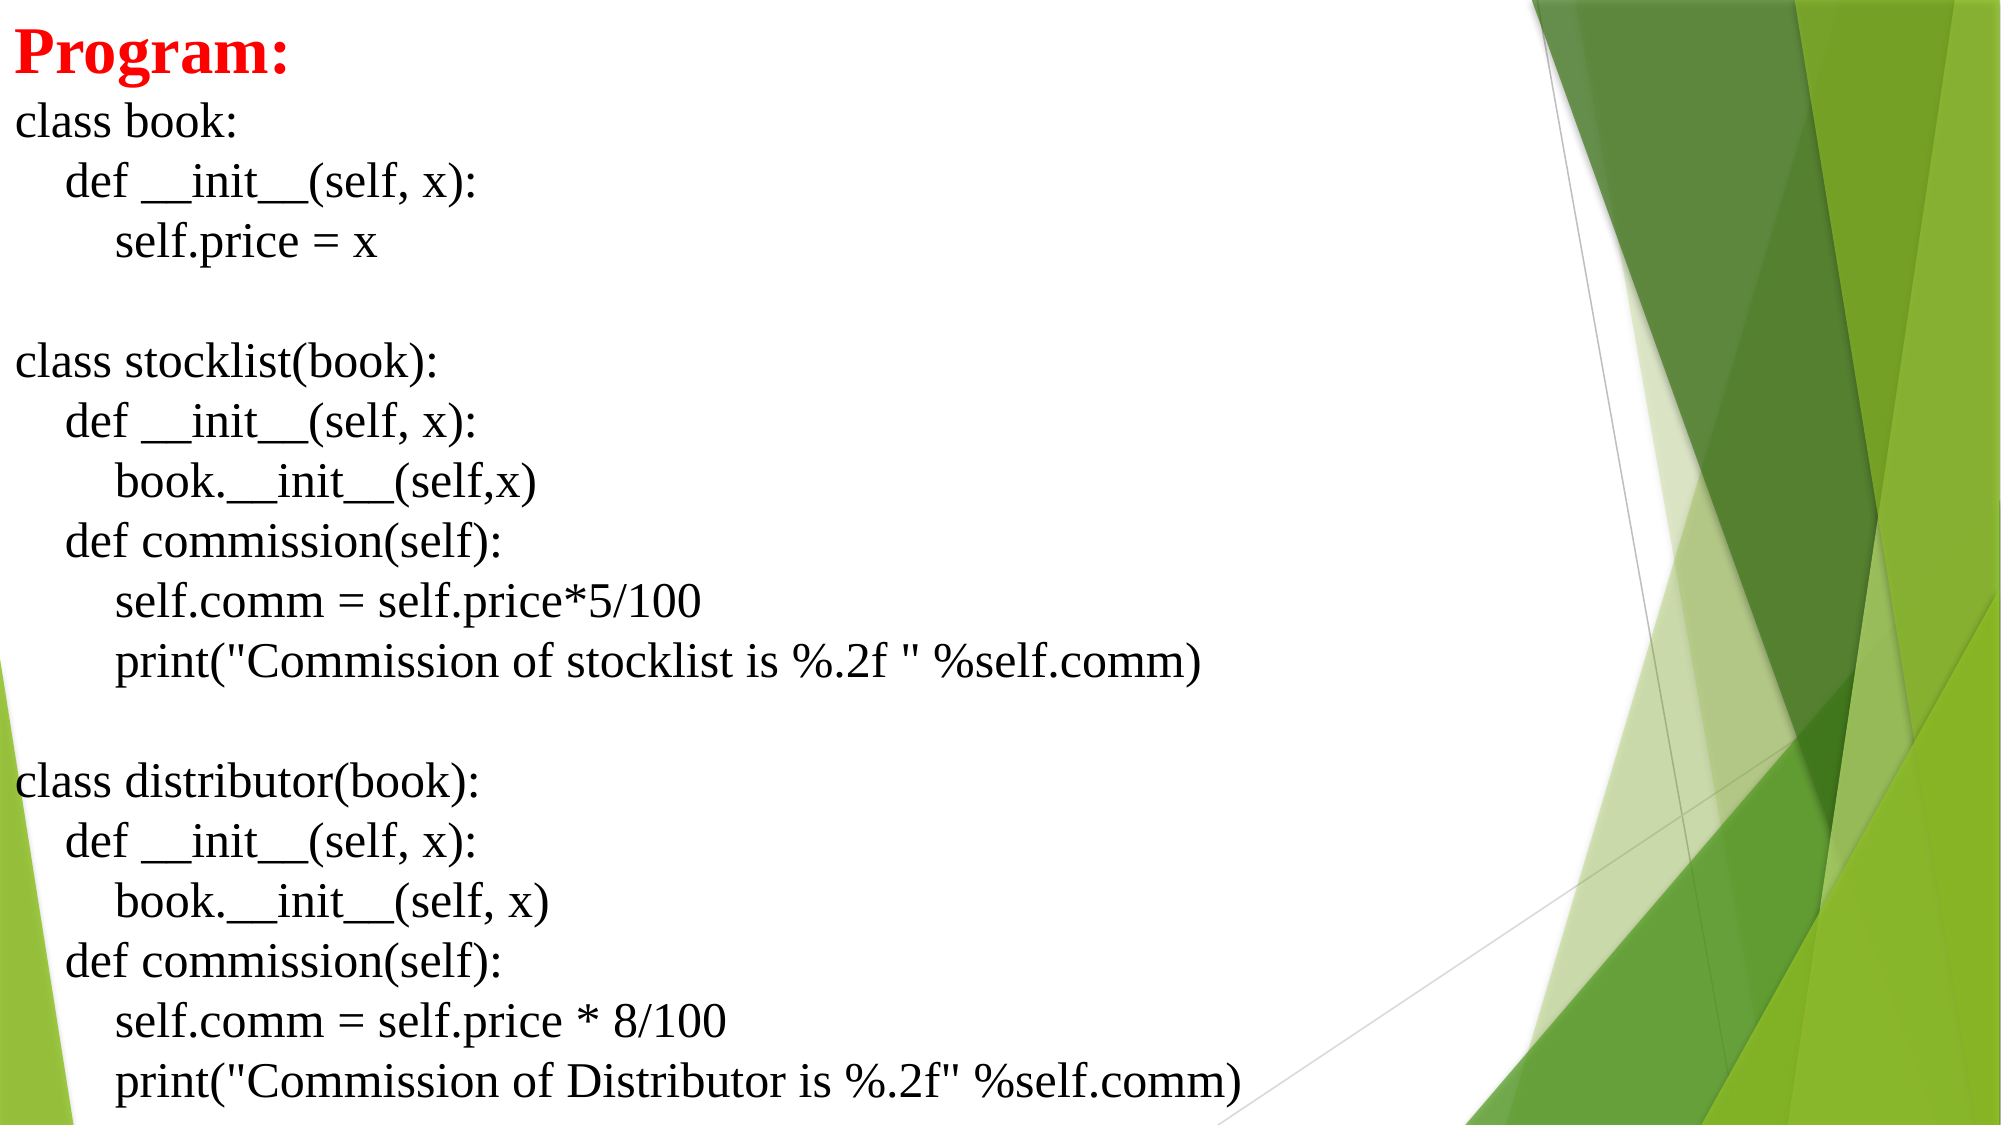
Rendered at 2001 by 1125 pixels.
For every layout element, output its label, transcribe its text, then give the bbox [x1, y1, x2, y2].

text_box Program: class book: def __init__(self, x): self.price = x class stocklist(book): def __init__(self, x): book.__init__(self,x) def commission(self): self.comm = self.price*5/100 print("Commission of stocklist is %.2f " %self.comm) class distributor(book): def __init__(self, x): book.__init__(self, x) def commission(self): self.comm = self.price * 8/100 print("Commission of Distributor is %.2f" %self.comm) [0, 0, 2000, 1125]
